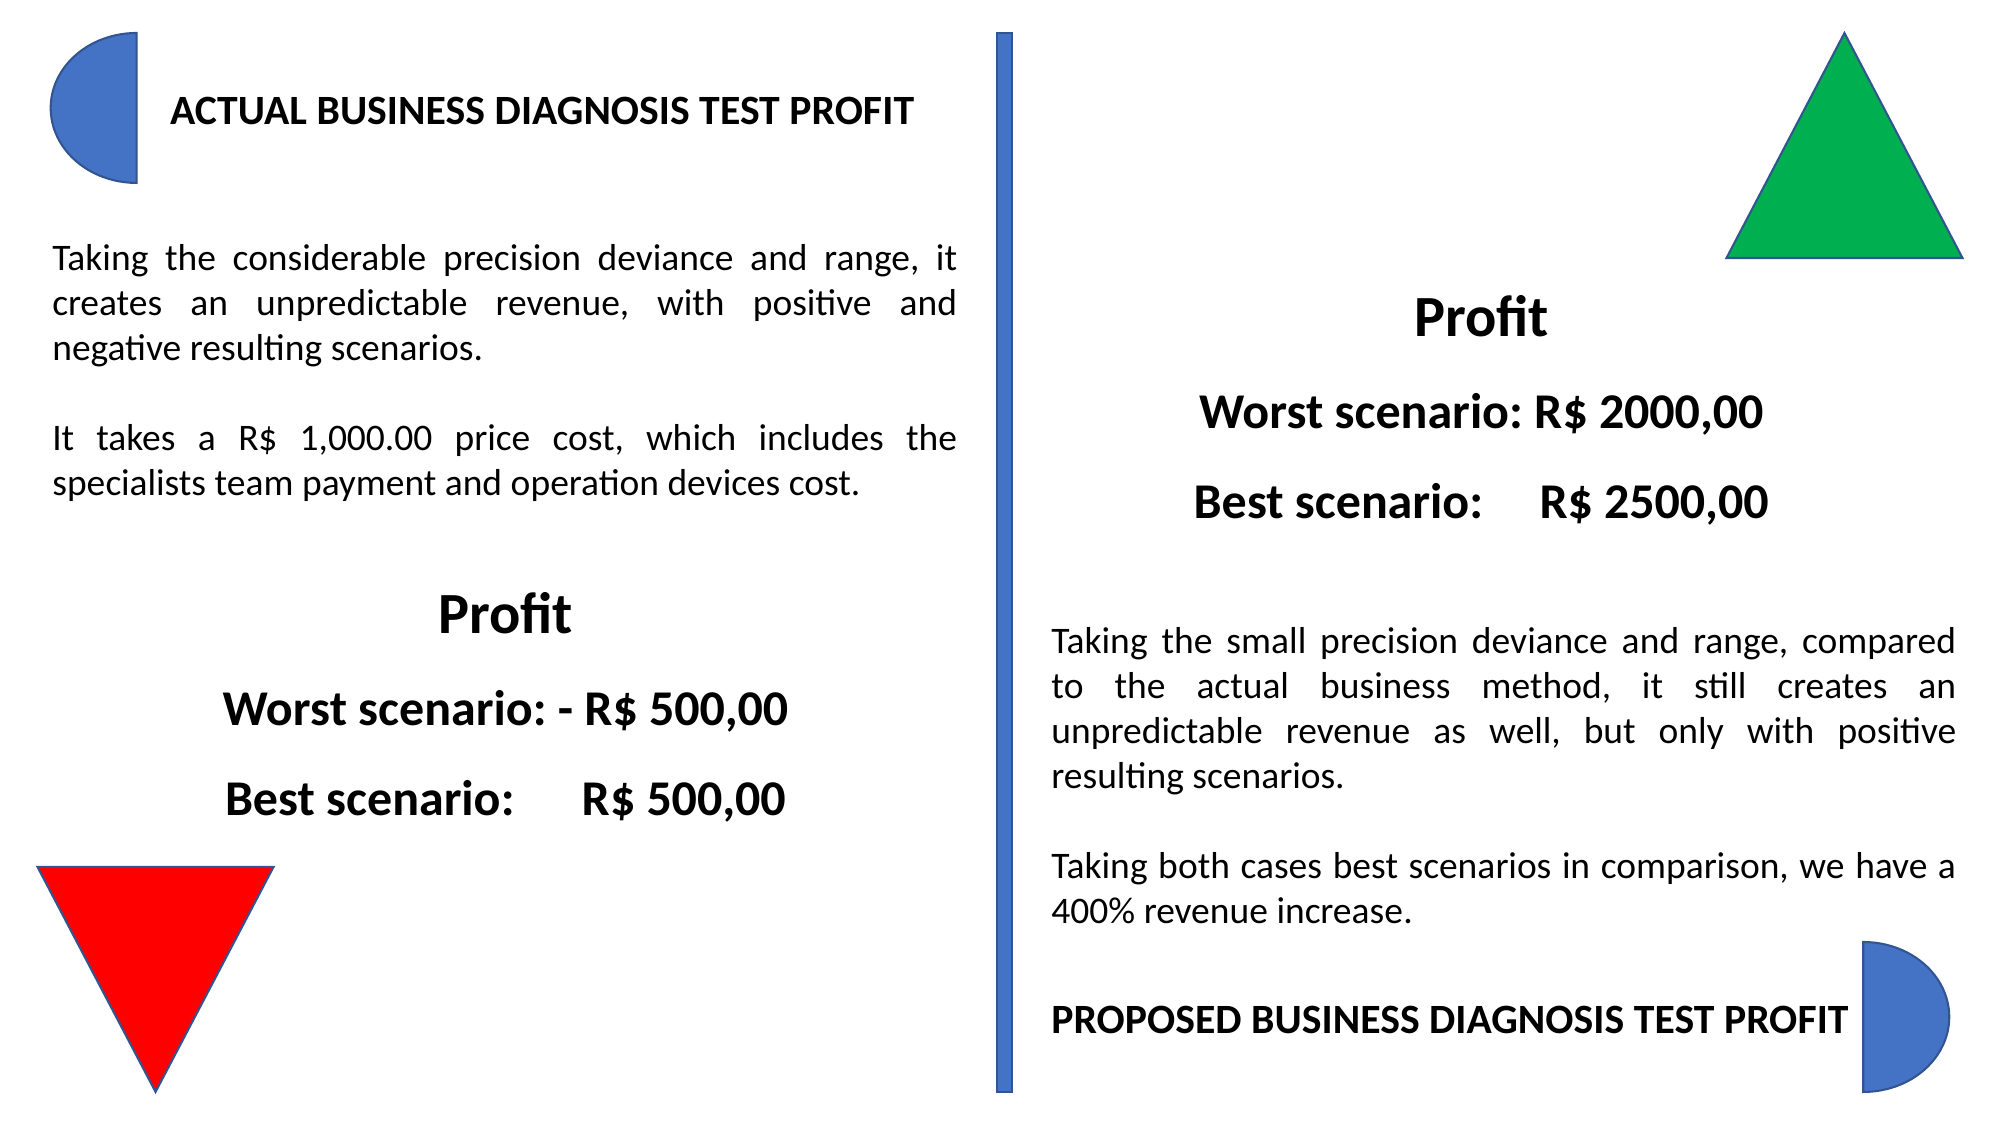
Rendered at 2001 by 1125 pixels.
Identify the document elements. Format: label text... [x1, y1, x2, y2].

text_box Taking the considerable precision deviance and range, it creates an unpredictable revenue, with positive and negative resulting scenarios. It takes a R$ 1,000.00 price cost, which includes the specialists team payment and operation devices cost. [37, 225, 973, 510]
text_box [1862, 940, 1951, 1094]
text_box ACTUAL BUSINESS DIAGNOSIS TEST PROFIT [155, 75, 936, 141]
text_box Profit Worst scenario: - R$ 500,00 Best scenario: R$ 500,00 [155, 568, 856, 833]
text_box [49, 31, 138, 185]
text_box [1724, 30, 1965, 260]
text_box PROPOSED BUSINESS DIAGNOSIS TEST PROFIT [1036, 984, 1886, 1049]
text_box Profit Worst scenario: R$ 2000,00 Best scenario: R$ 2500,00 [1118, 271, 1845, 606]
text_box [35, 865, 276, 1095]
text_box Taking the small precision deviance and range, compared to the actual business method, it still creates an unpredictable revenue as well, but only with positive resulting scenarios. Taking both cases best scenarios in comparison, we have a 400% revenue increase. [1036, 608, 1972, 939]
text_box [996, 32, 1013, 1093]
